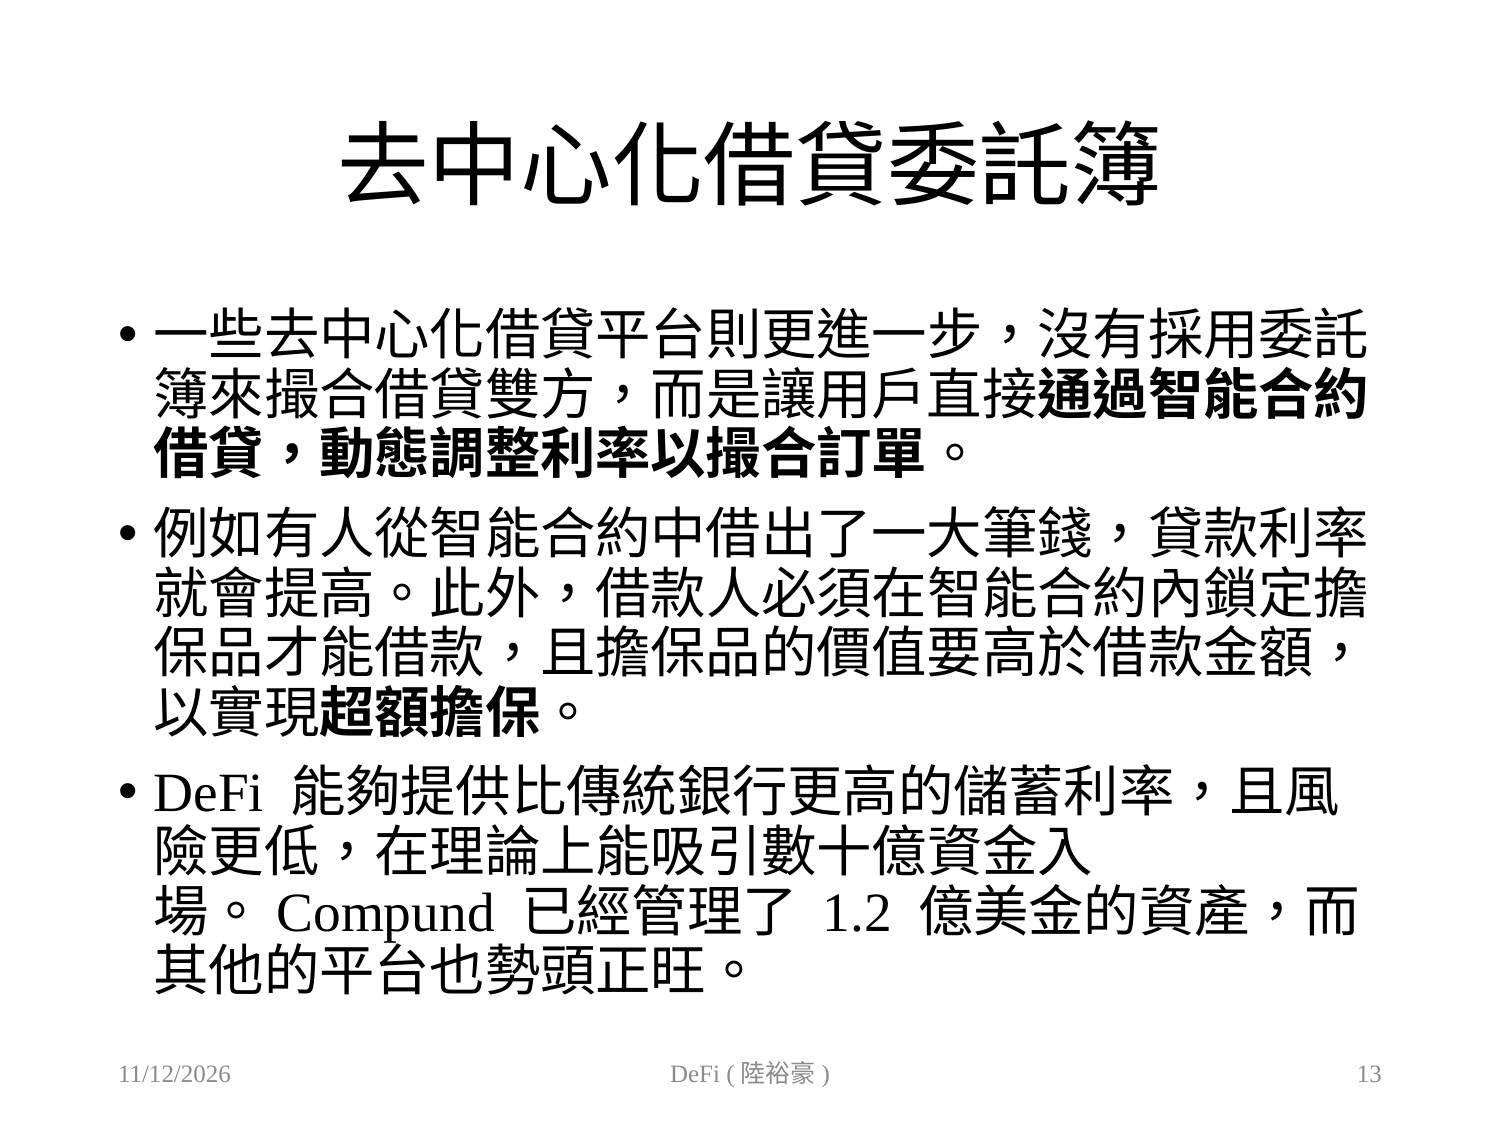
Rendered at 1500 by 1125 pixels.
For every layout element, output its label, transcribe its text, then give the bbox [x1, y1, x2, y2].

list 一些去中心化借貸平台則更進一步，沒有採用委託簿來撮合借貸雙方，而是讓用戶直接通過智能合約借貸，動態調整利率以撮合訂單。 例如有人從智能合約中借出了一大筆錢，貸款利率就會提高。此外，借款人必須在智能合約內鎖定擔保品才能借款，且擔保品的價值要高於借款金額，以實現超額擔保。 DeFi 能夠提供比傳統銀行更高的儲蓄利率，且風險更低，在理論上能吸引數十億資金入場。Compund 已經管理了 1.2 億美金的資產，而其他的平台也勢頭正旺。 [103, 299, 1397, 1014]
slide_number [103, 1042, 441, 1103]
footer DeFi (陸裕豪) [496, 1042, 1004, 1103]
slide_number 13 [1059, 1042, 1397, 1103]
title 去中心化借貸委託簿 [103, 59, 1397, 278]
